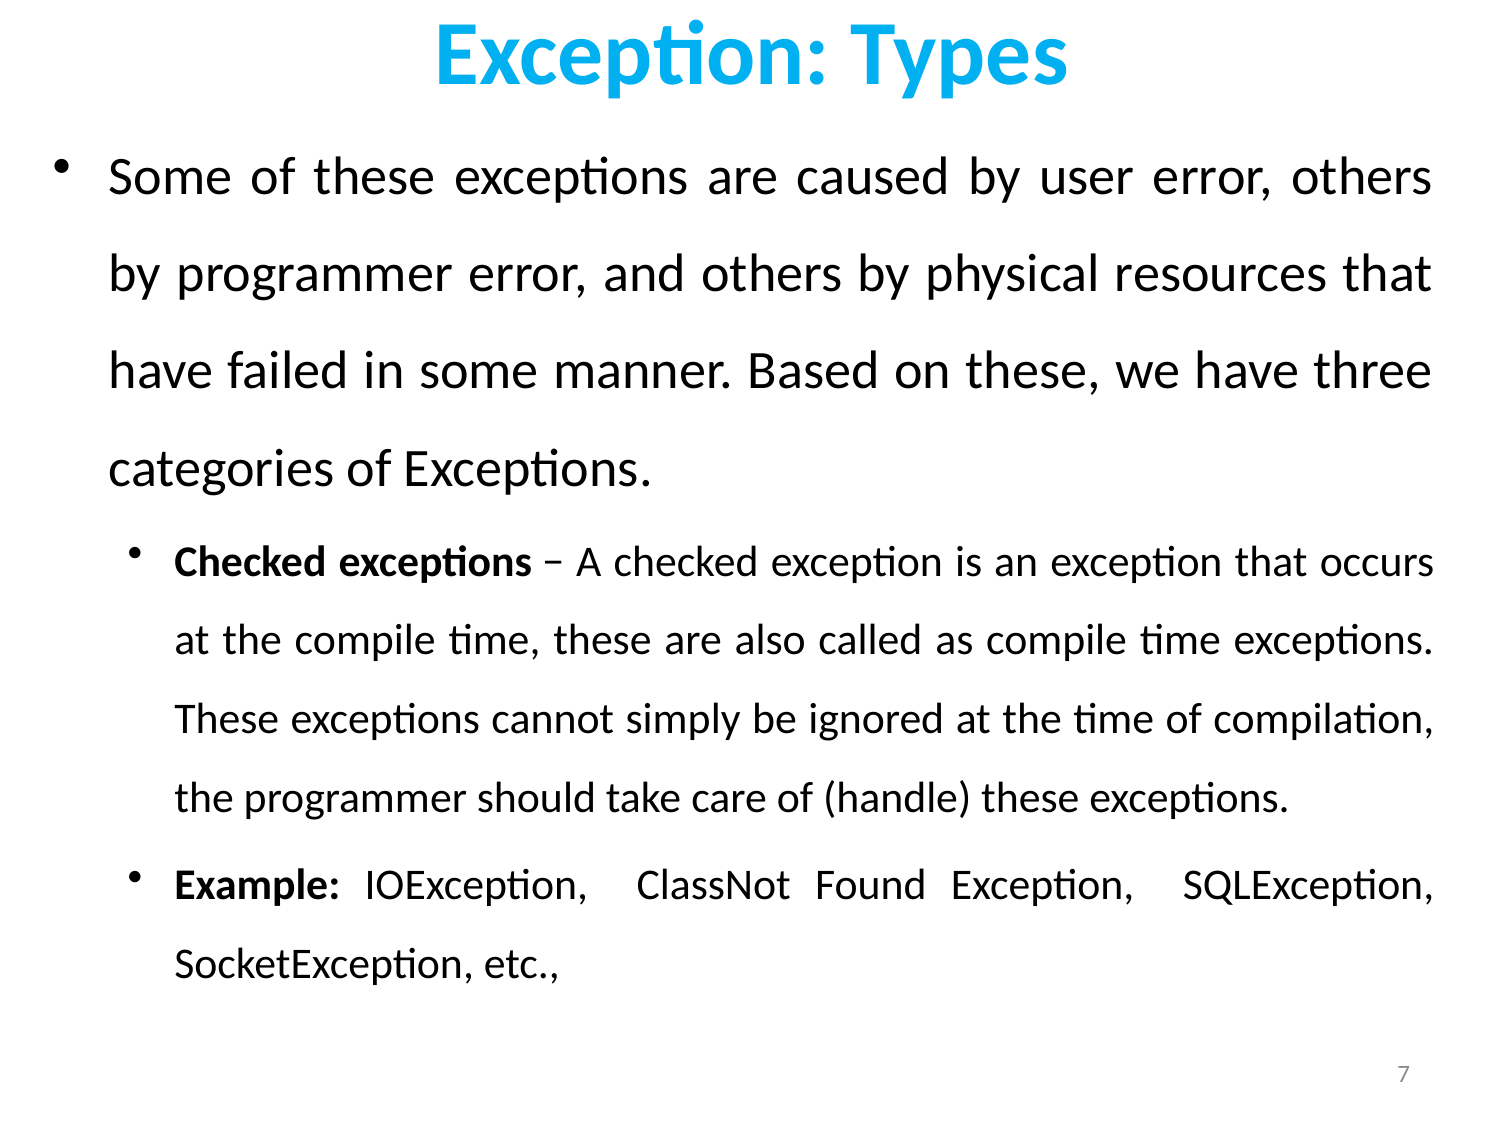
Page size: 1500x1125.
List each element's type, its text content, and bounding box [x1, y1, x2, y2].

title Exception: Types [49, 0, 1476, 97]
list Some of these exceptions are caused by user error, others by programmer error, and others by physical resources that have failed in some manner. Based on these, we have three categories of Exceptions. Checked exceptions − A checked exception is an exception that occurs at the compile time, these are also called as compile time exceptions. These exceptions cannot simply be ignored at the time of compilation, the programmer should take care of (handle) these exceptions. Example: IOException, ClassNot Found Exception, SQLException, SocketException, etc., [37, 99, 1451, 1006]
slide_number 7 [1074, 1042, 1425, 1103]
